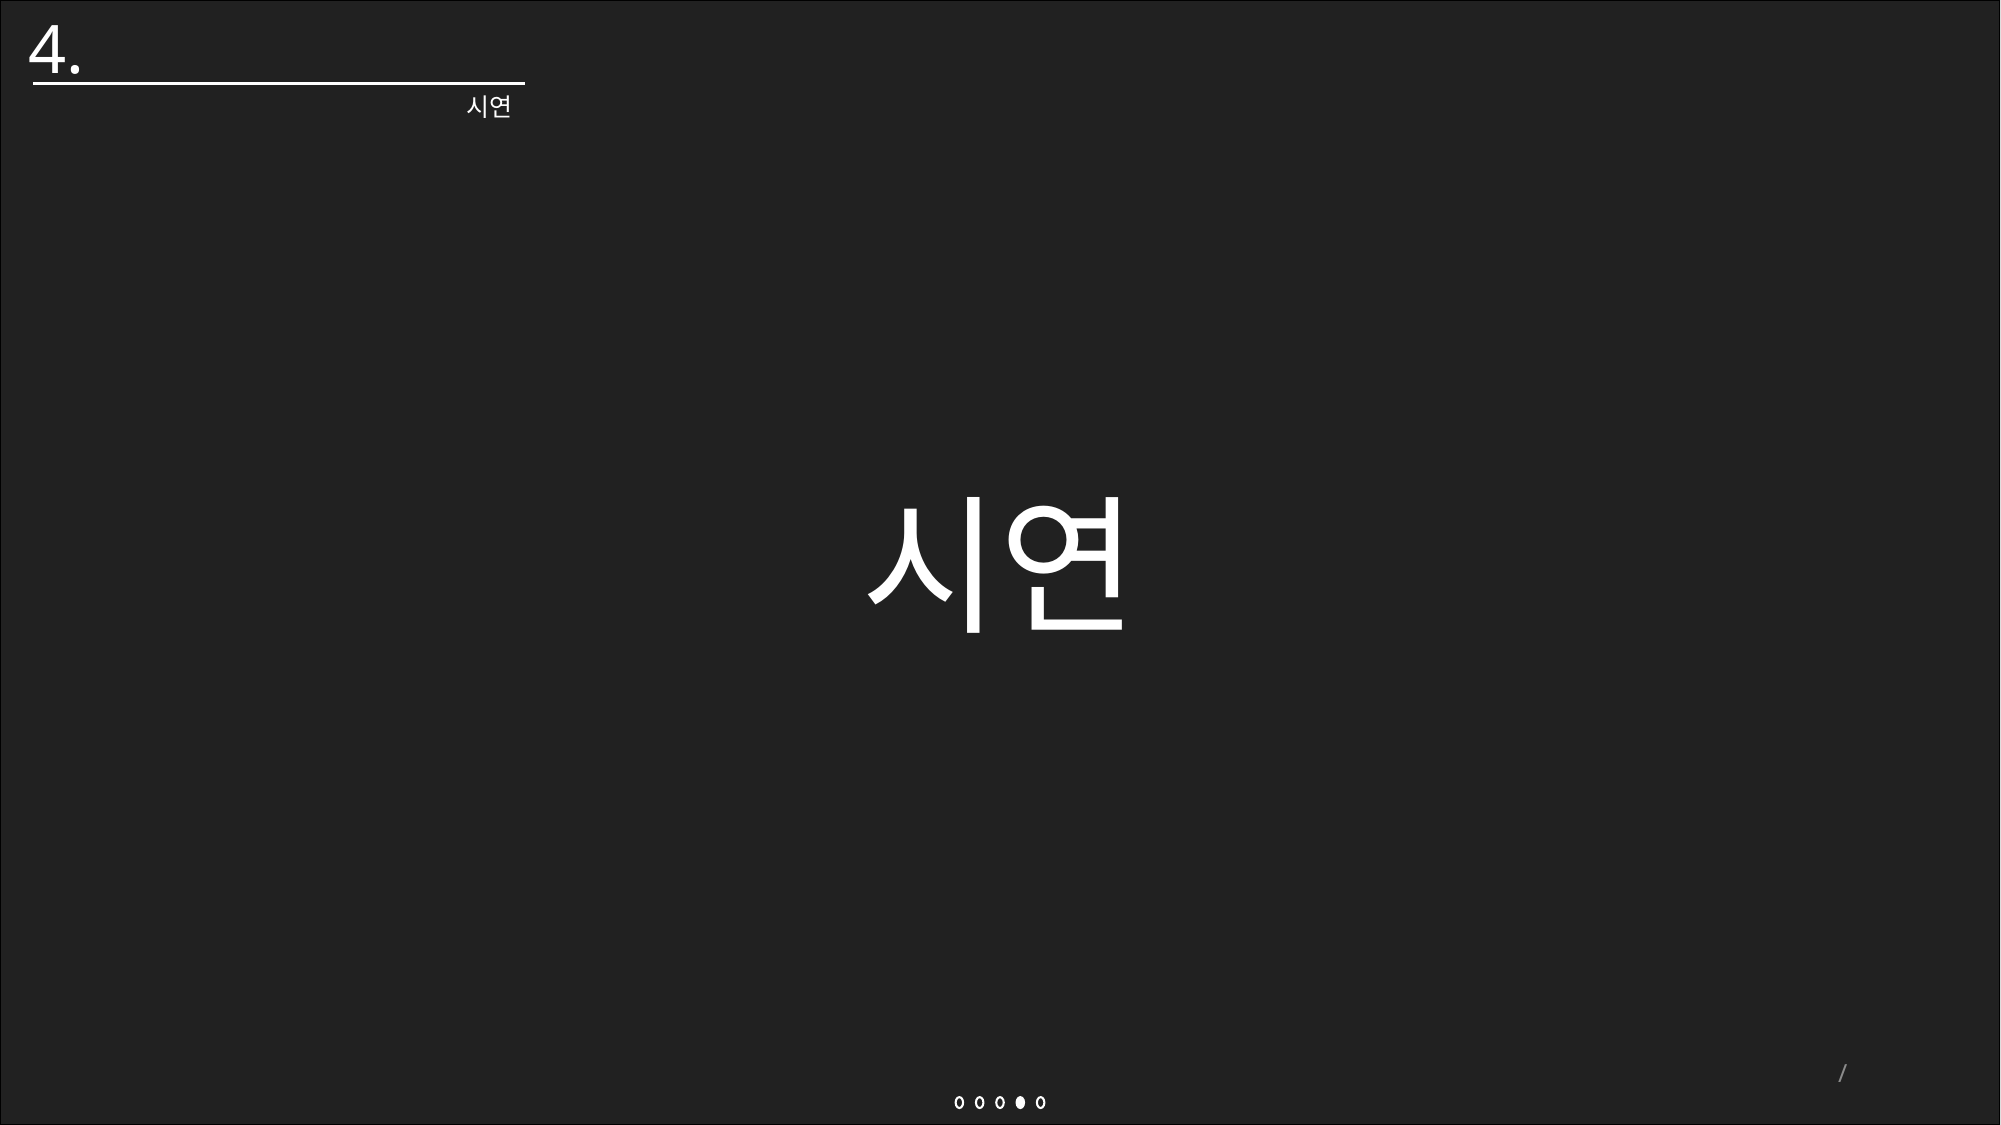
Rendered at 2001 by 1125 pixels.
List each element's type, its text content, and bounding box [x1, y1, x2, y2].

text_box [1015, 1096, 1026, 1110]
text_box 시연 [847, 463, 1153, 659]
text_box [995, 1096, 1005, 1110]
text_box [1035, 1096, 1046, 1110]
text_box [974, 1096, 985, 1110]
text_box [954, 1096, 965, 1110]
slide_number / [1412, 1042, 1863, 1103]
text_box 4. [13, 0, 100, 95]
text_box 시연 [451, 83, 528, 129]
